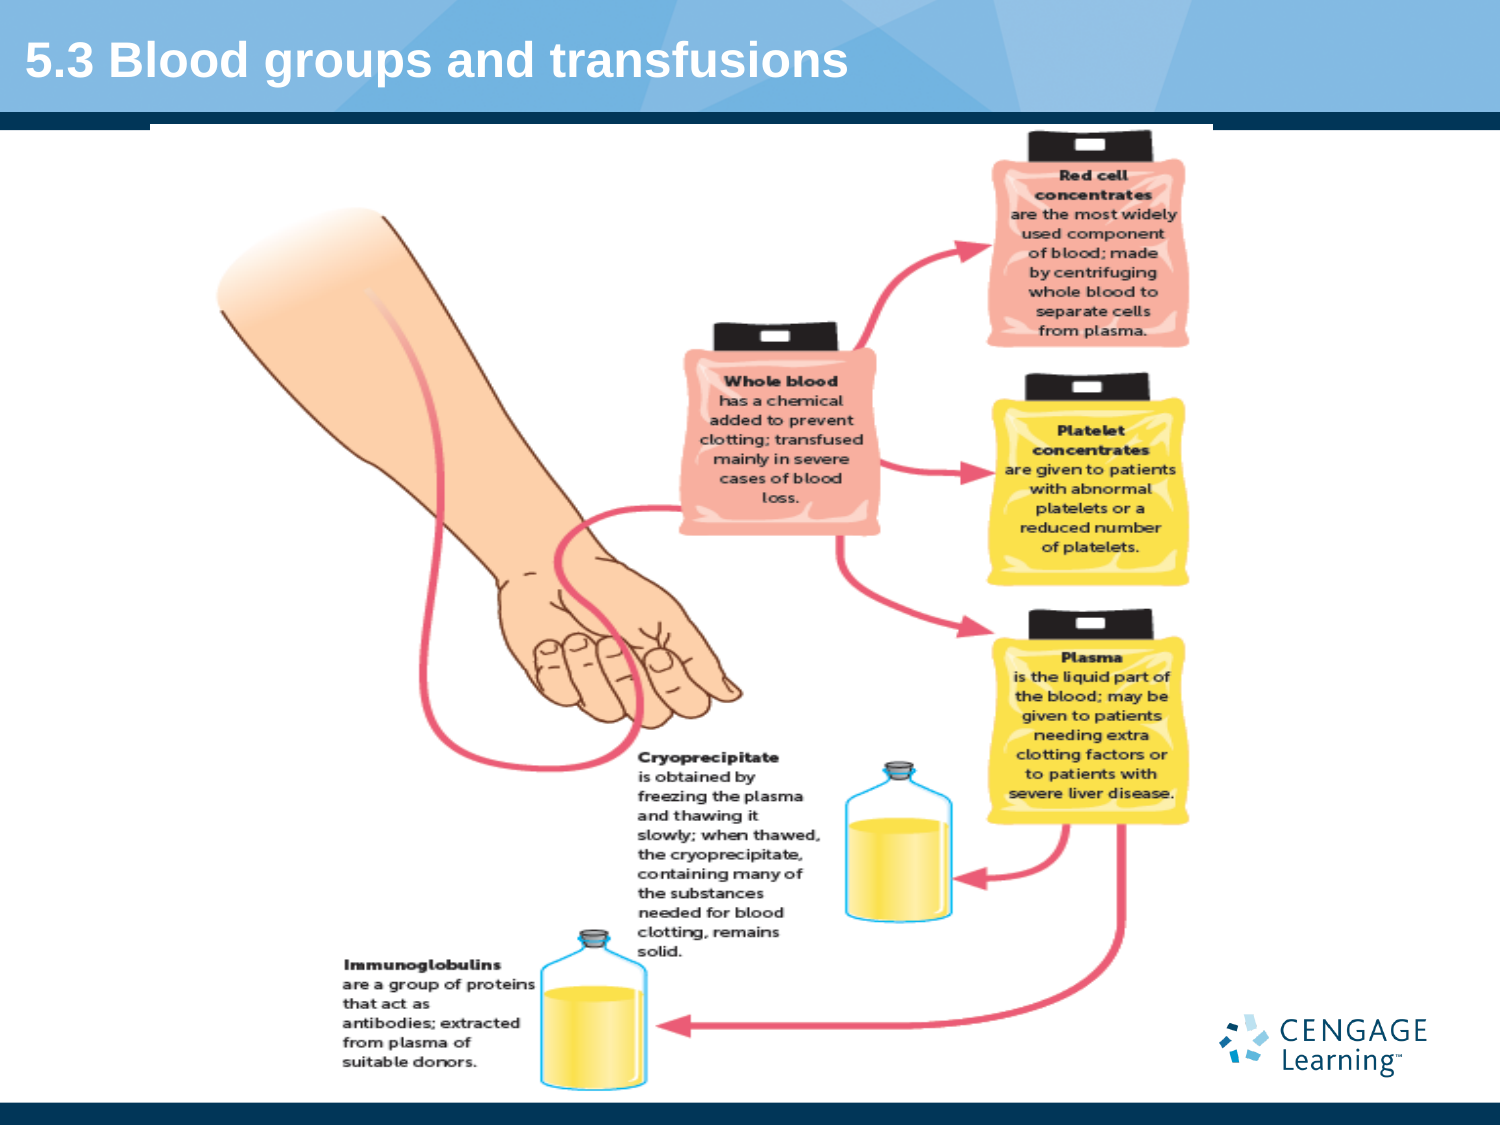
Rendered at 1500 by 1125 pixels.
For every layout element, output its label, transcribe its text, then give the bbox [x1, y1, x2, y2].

picture [149, 124, 1450, 1101]
title 5.3 Blood groups and transfusions [24, 24, 1263, 100]
picture [0, 0, 1500, 112]
